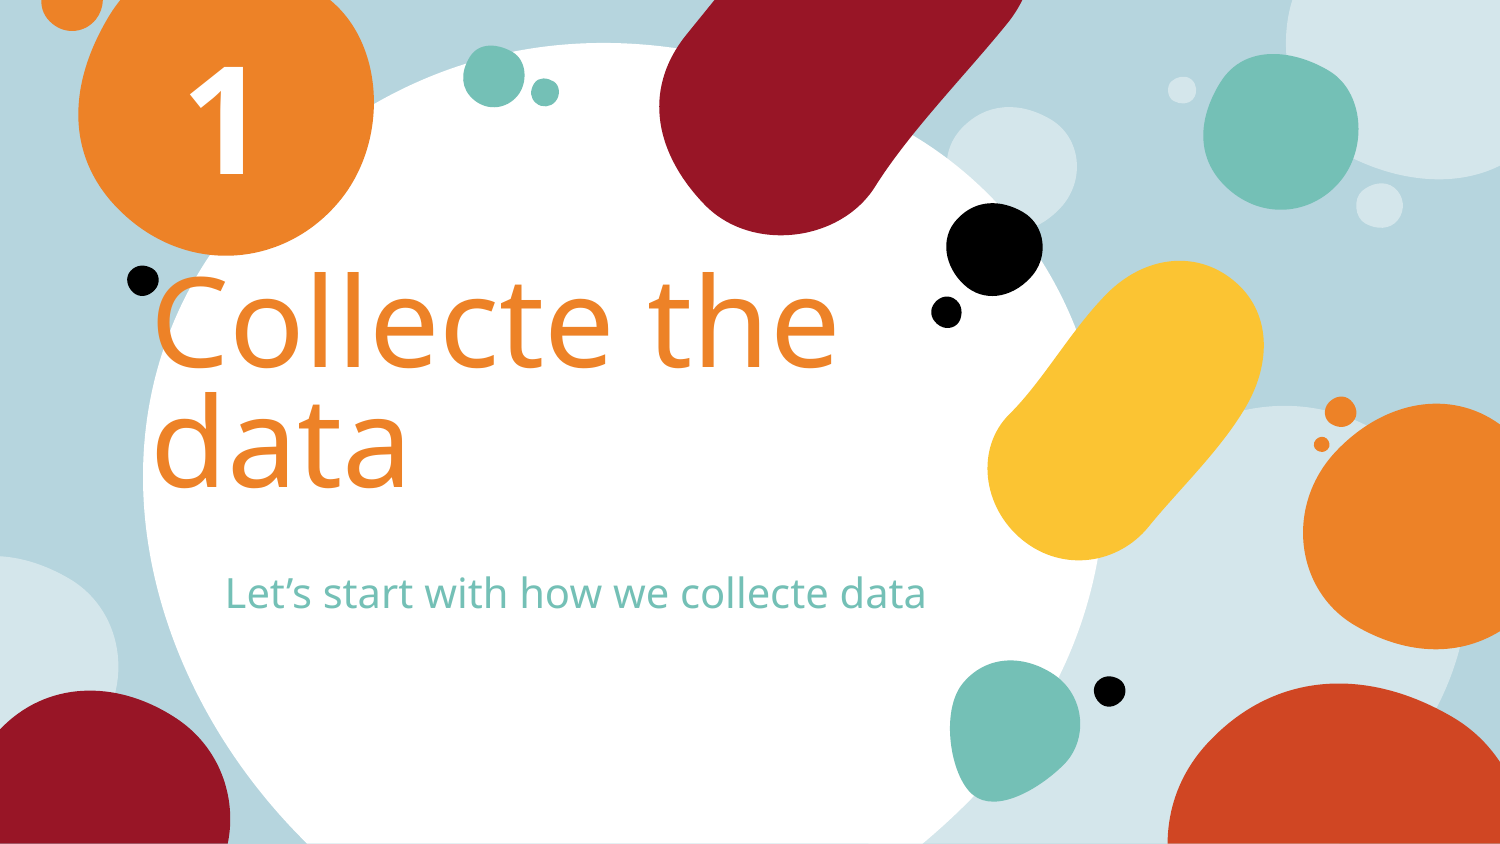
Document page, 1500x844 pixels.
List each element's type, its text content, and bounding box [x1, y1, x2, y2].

text_box Let’s start with how we collecte data [224, 559, 975, 688]
text_box Collecte the data [149, 321, 980, 512]
text_box 1 [78, 0, 371, 230]
